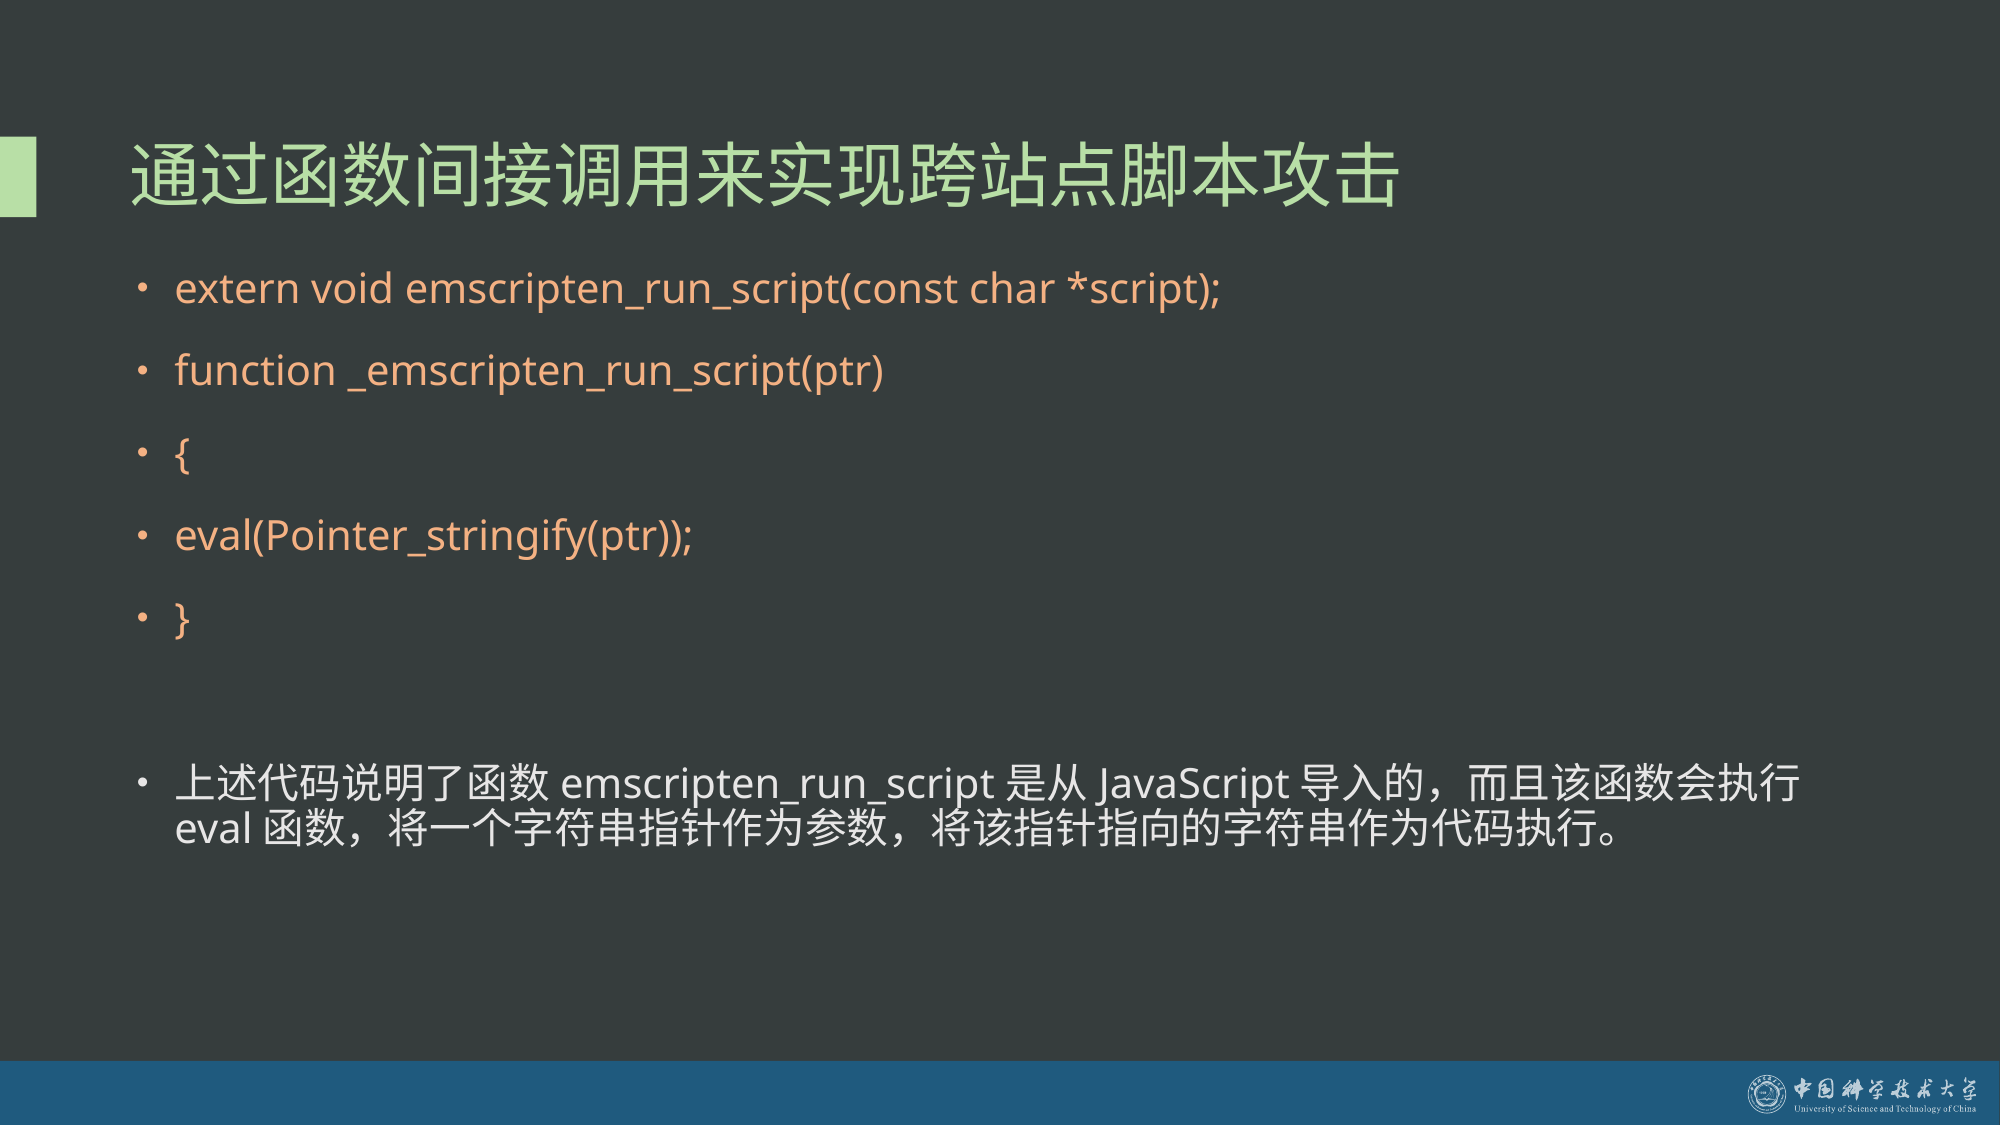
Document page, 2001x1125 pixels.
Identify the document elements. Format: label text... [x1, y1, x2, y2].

list extern void emscripten_run_script(const char *script); function _emscripten_run_script(ptr) { eval(Pointer_stringify(ptr)); } 上述代码说明了函数emscripten_run_script是从JavaScript导入的，而且该函数会执行eval函数，将一个字符串指针作为参数，将该指针指向的字符串作为代码执行。 [114, 260, 1886, 983]
title 通过函数间接调用来实现跨站点脚本攻击 [114, 76, 1886, 224]
